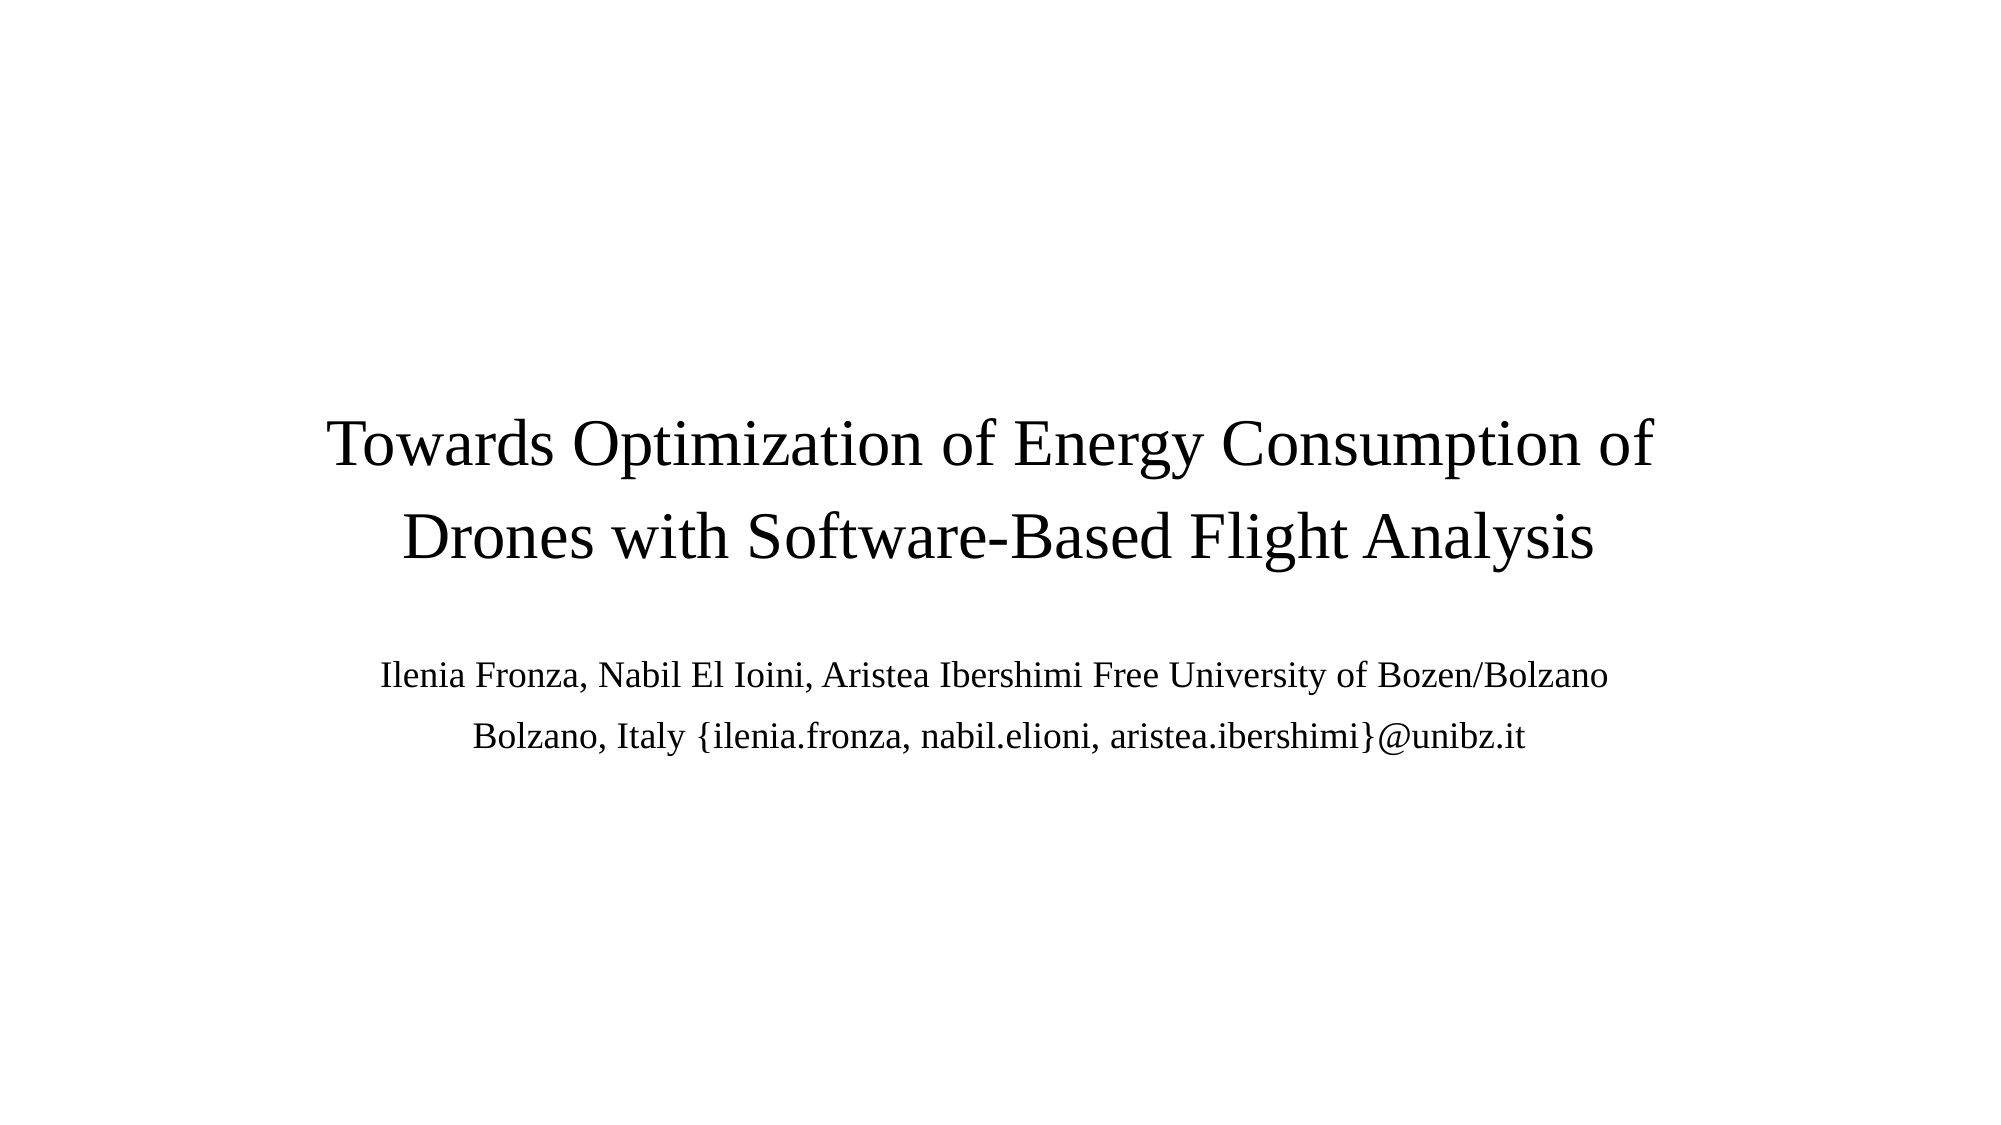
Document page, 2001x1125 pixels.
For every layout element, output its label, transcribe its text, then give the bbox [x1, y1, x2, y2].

list Towards Optimization of Energy Consumption of Drones with Software-Based Flight Analysis Ilenia Fronza, Nabil El Ioini, Aristea Ibershimi Free University of Bozen/Bolzano Bolzano, Italy {ilenia.fronza, nabil.elioni, aristea.ibershimi}@unibz.it [137, 299, 1863, 1014]
